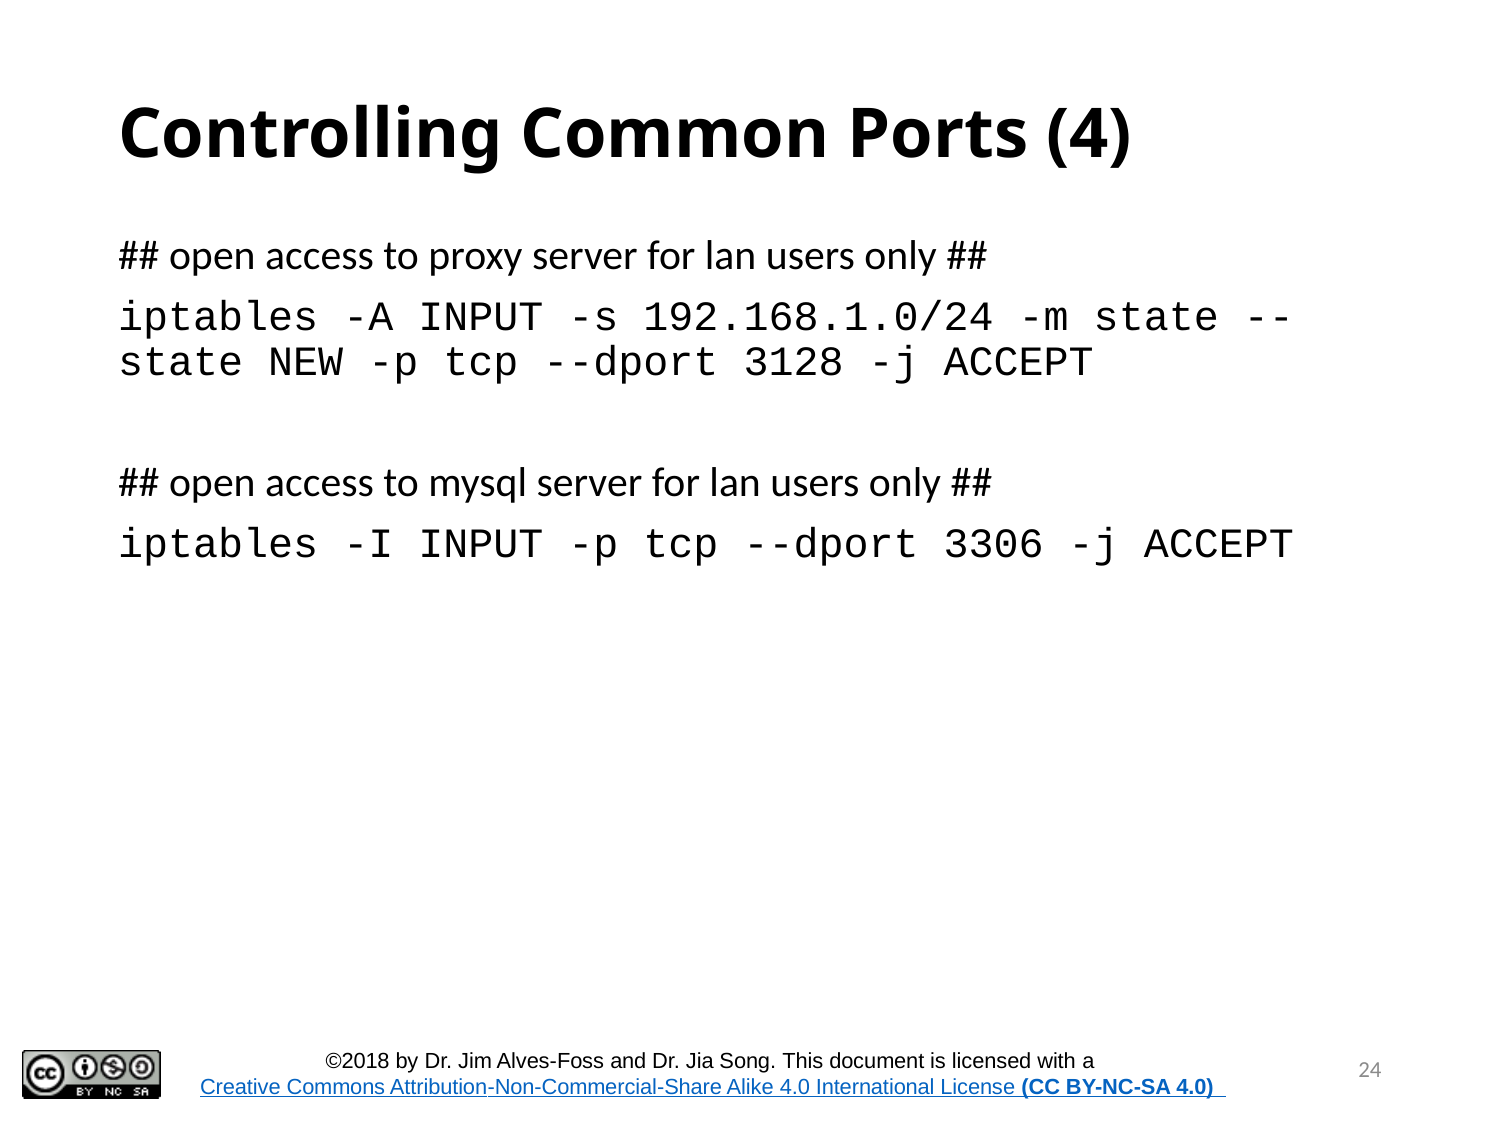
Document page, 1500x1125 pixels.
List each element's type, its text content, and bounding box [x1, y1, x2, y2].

title Controlling Common Ports (4) [102, 59, 1398, 211]
slide_number 24 [1315, 1038, 1397, 1099]
picture [22, 1050, 161, 1099]
list ## open access to proxy server for lan users only ## iptables -A INPUT -s 192.168.1.0/24 -m state --state NEW -p tcp --dport 3128 -j ACCEPT ## open access to mysql server for lan users only ## iptables -I INPUT -p tcp --dport 3306 -j ACCEPT [102, 225, 1398, 1014]
